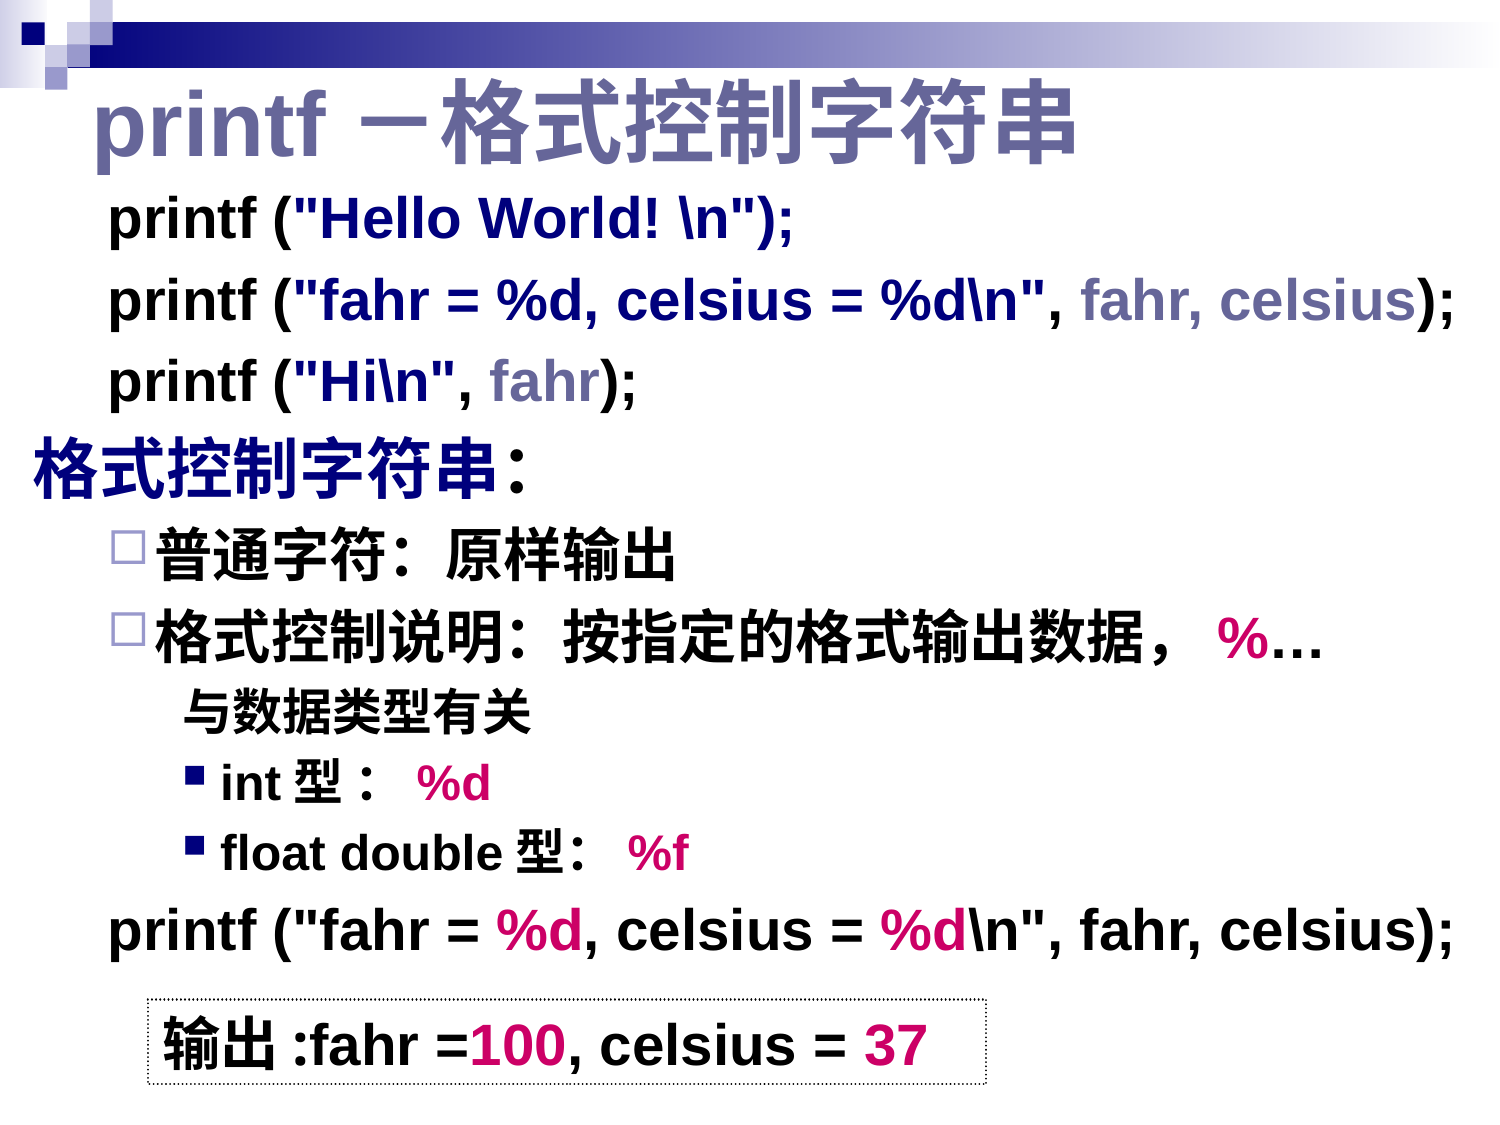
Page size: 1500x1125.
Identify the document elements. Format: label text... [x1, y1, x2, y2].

list printf ("Hello World! \n"); printf ("fahr = %d, celsius = %d\n", fahr, celsius); printf ("Hi\n", fahr); 格式控制字符串： 普通字符：原样输出 格式控制说明：按指定的格式输出数据，%… 与数据类型有关 int型 ：%d float double型：%f printf ("fahr = %d, celsius = %d\n", fahr, celsius); [17, 172, 1500, 1036]
title printf－格式控制字符串 [76, 42, 1271, 172]
text_box 输出:fahr =100, celsius = 37 [147, 999, 987, 1085]
